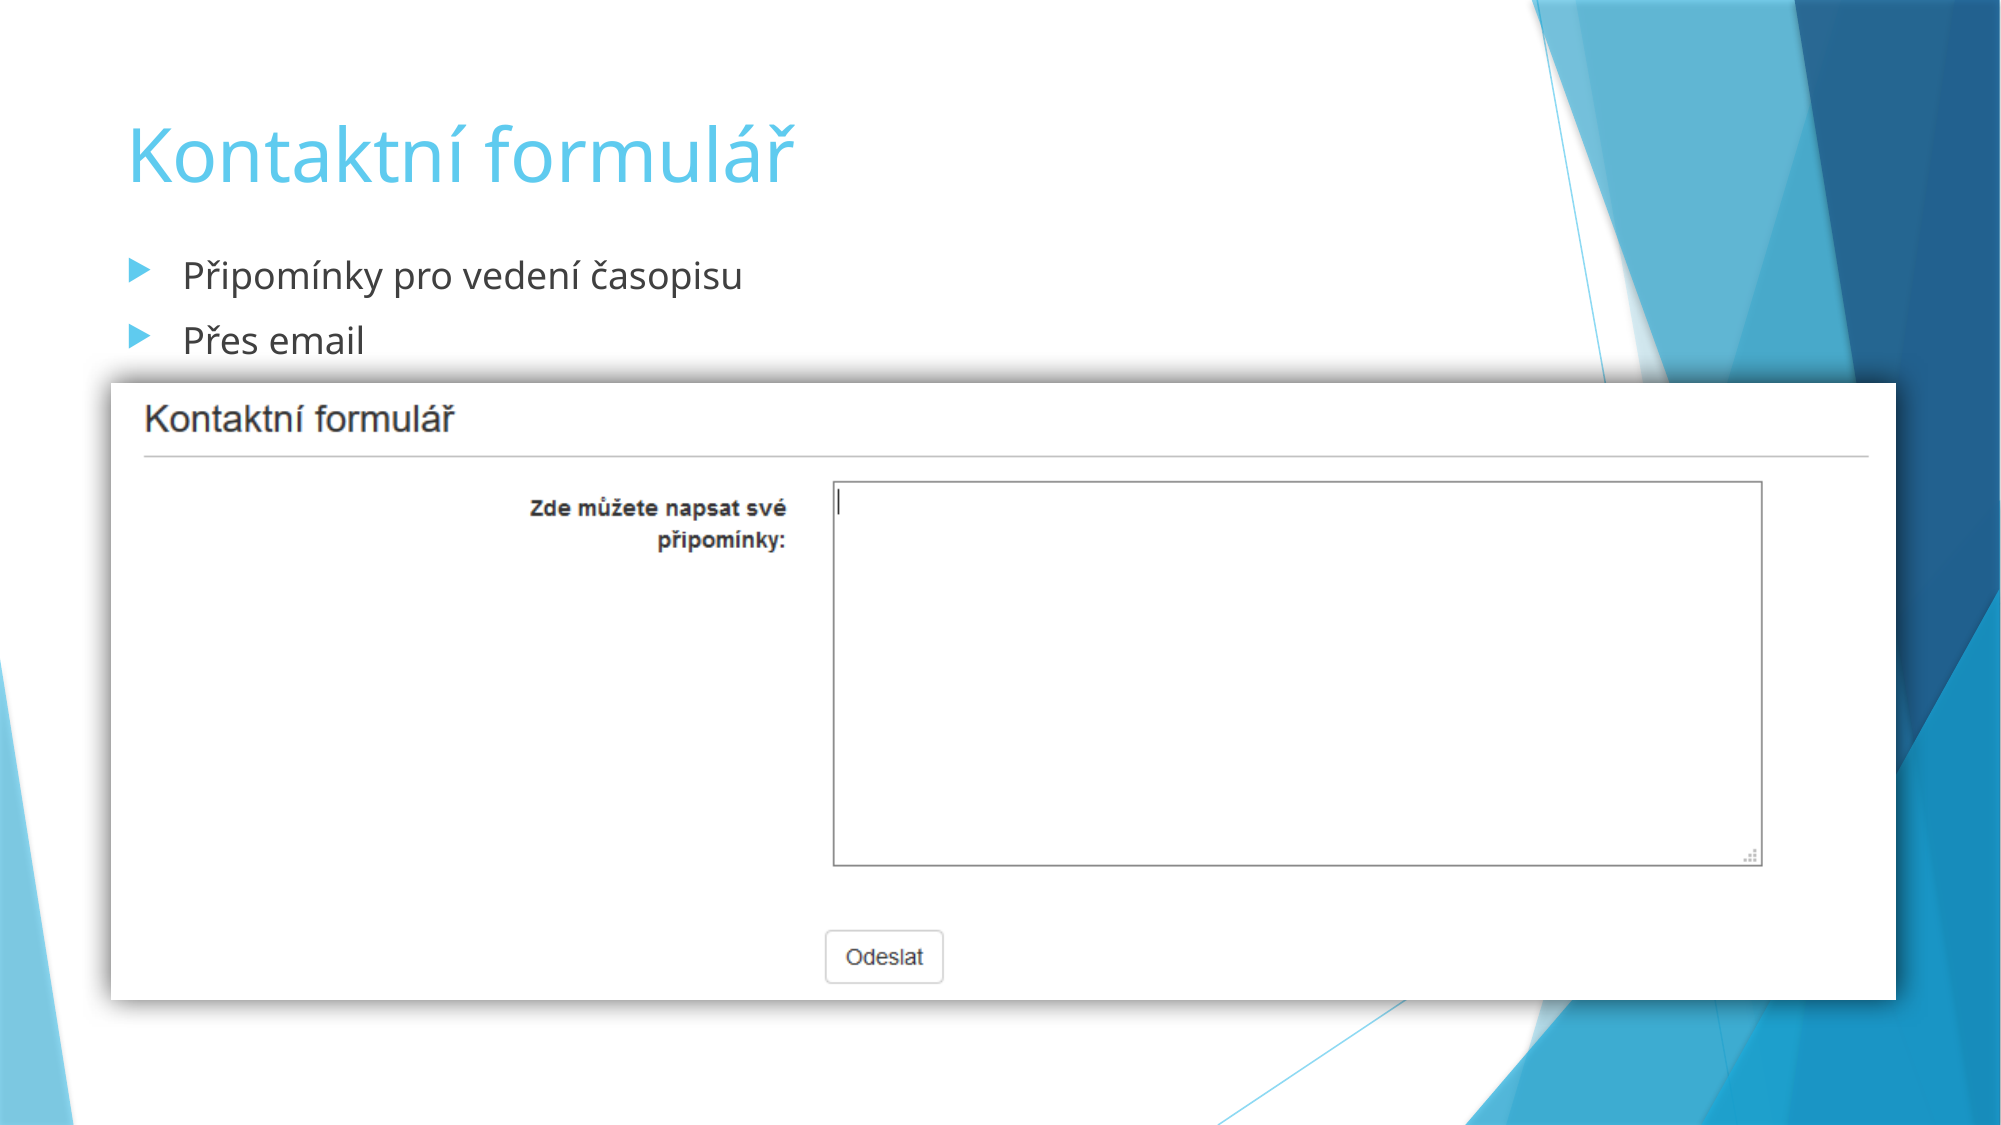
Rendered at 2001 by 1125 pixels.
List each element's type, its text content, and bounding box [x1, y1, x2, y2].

list Připomínky pro vedení časopisu Přes email [111, 244, 1522, 362]
title Kontaktní formulář [111, 99, 1522, 219]
picture [110, 382, 1897, 1000]
